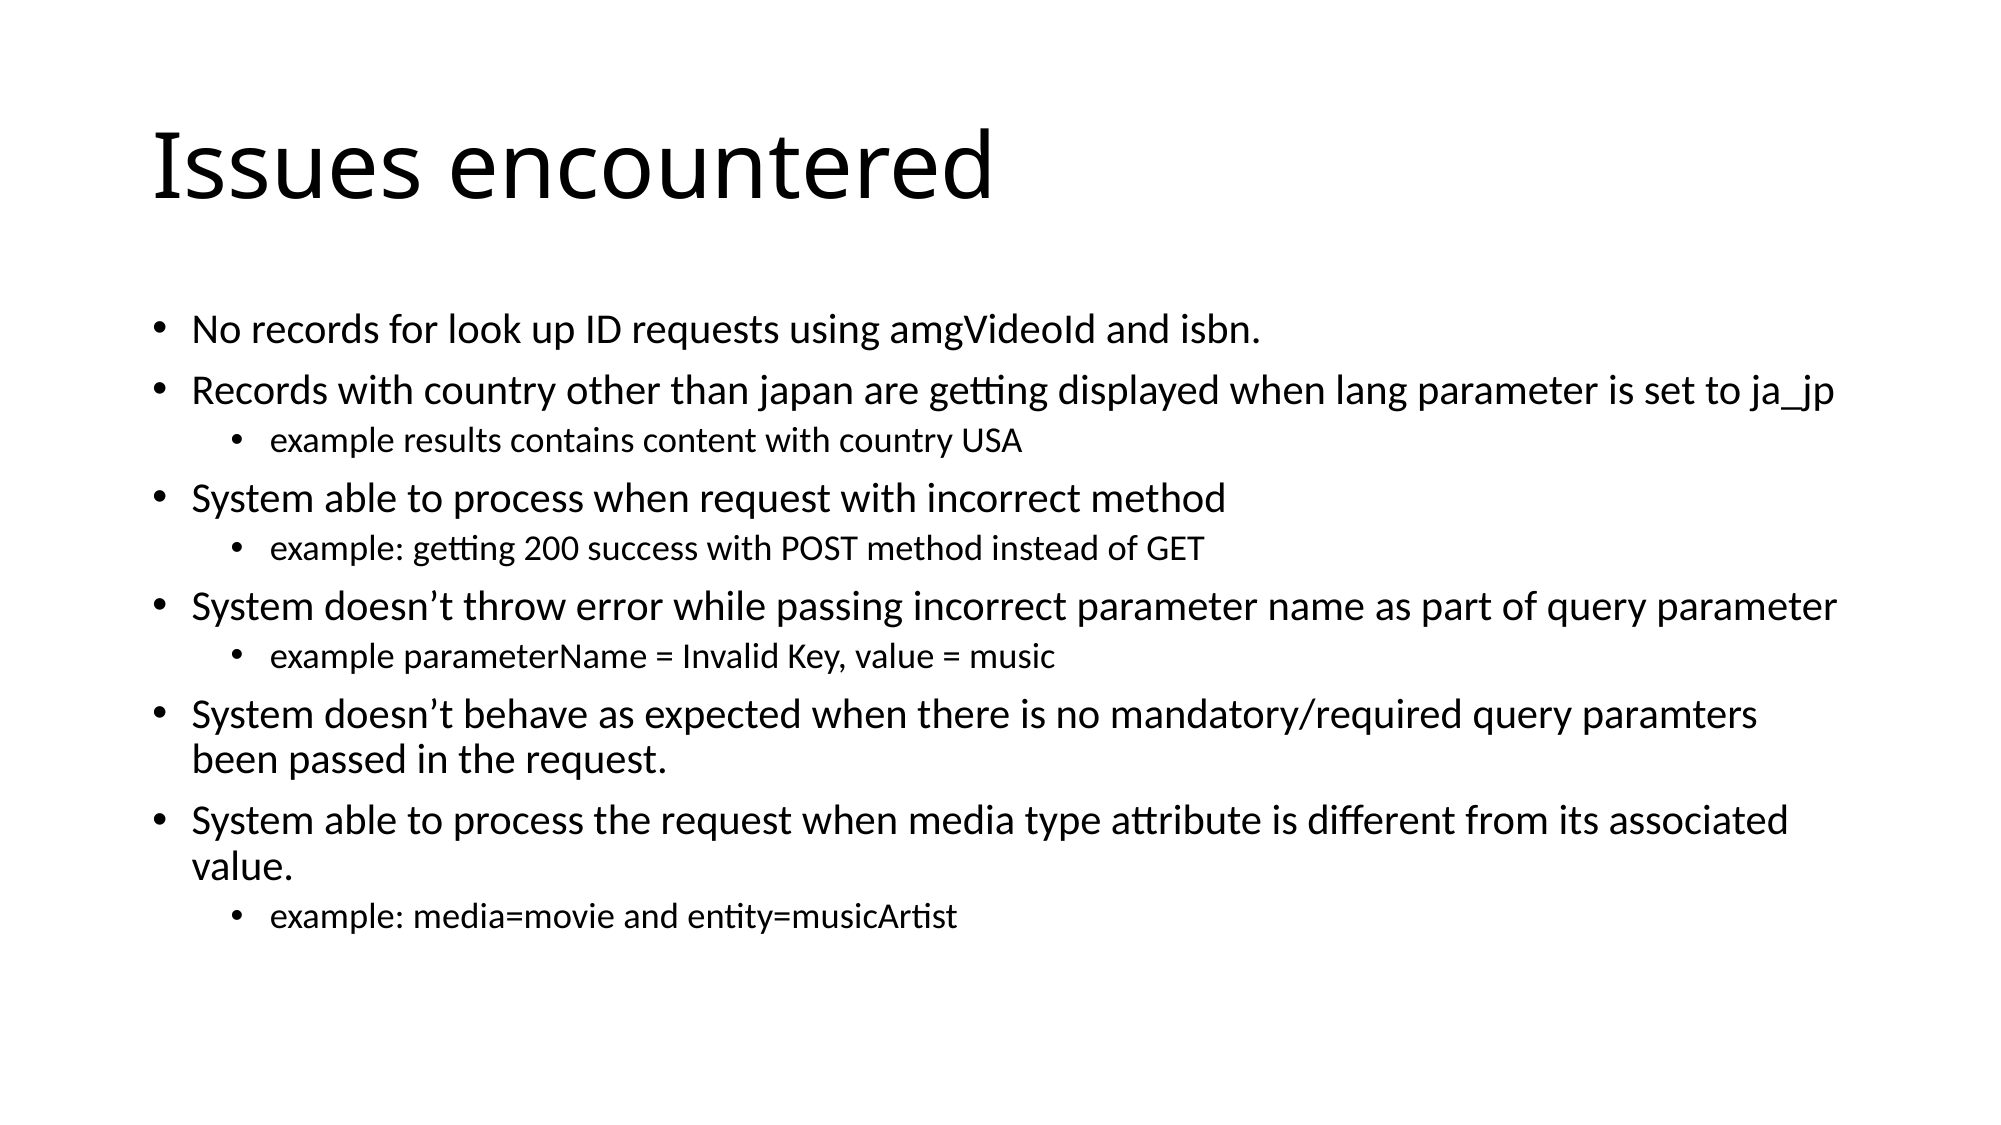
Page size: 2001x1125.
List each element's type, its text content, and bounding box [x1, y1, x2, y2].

title Issues encountered [137, 59, 1863, 278]
list No records for look up ID requests using amgVideoId and isbn. Records with country other than japan are getting displayed when lang parameter is set to ja_jp example results contains content with country USA System able to process when request with incorrect method example: getting 200 success with POST method instead of GET System doesn’t throw error while passing incorrect parameter name as part of query parameter example parameterName = Invalid Key, value = music System doesn’t behave as expected when there is no mandatory/required query paramters been passed in the request. System able to process the request when media type attribute is different from its associated value. example: media=movie and entity=musicArtist [137, 299, 1863, 1014]
